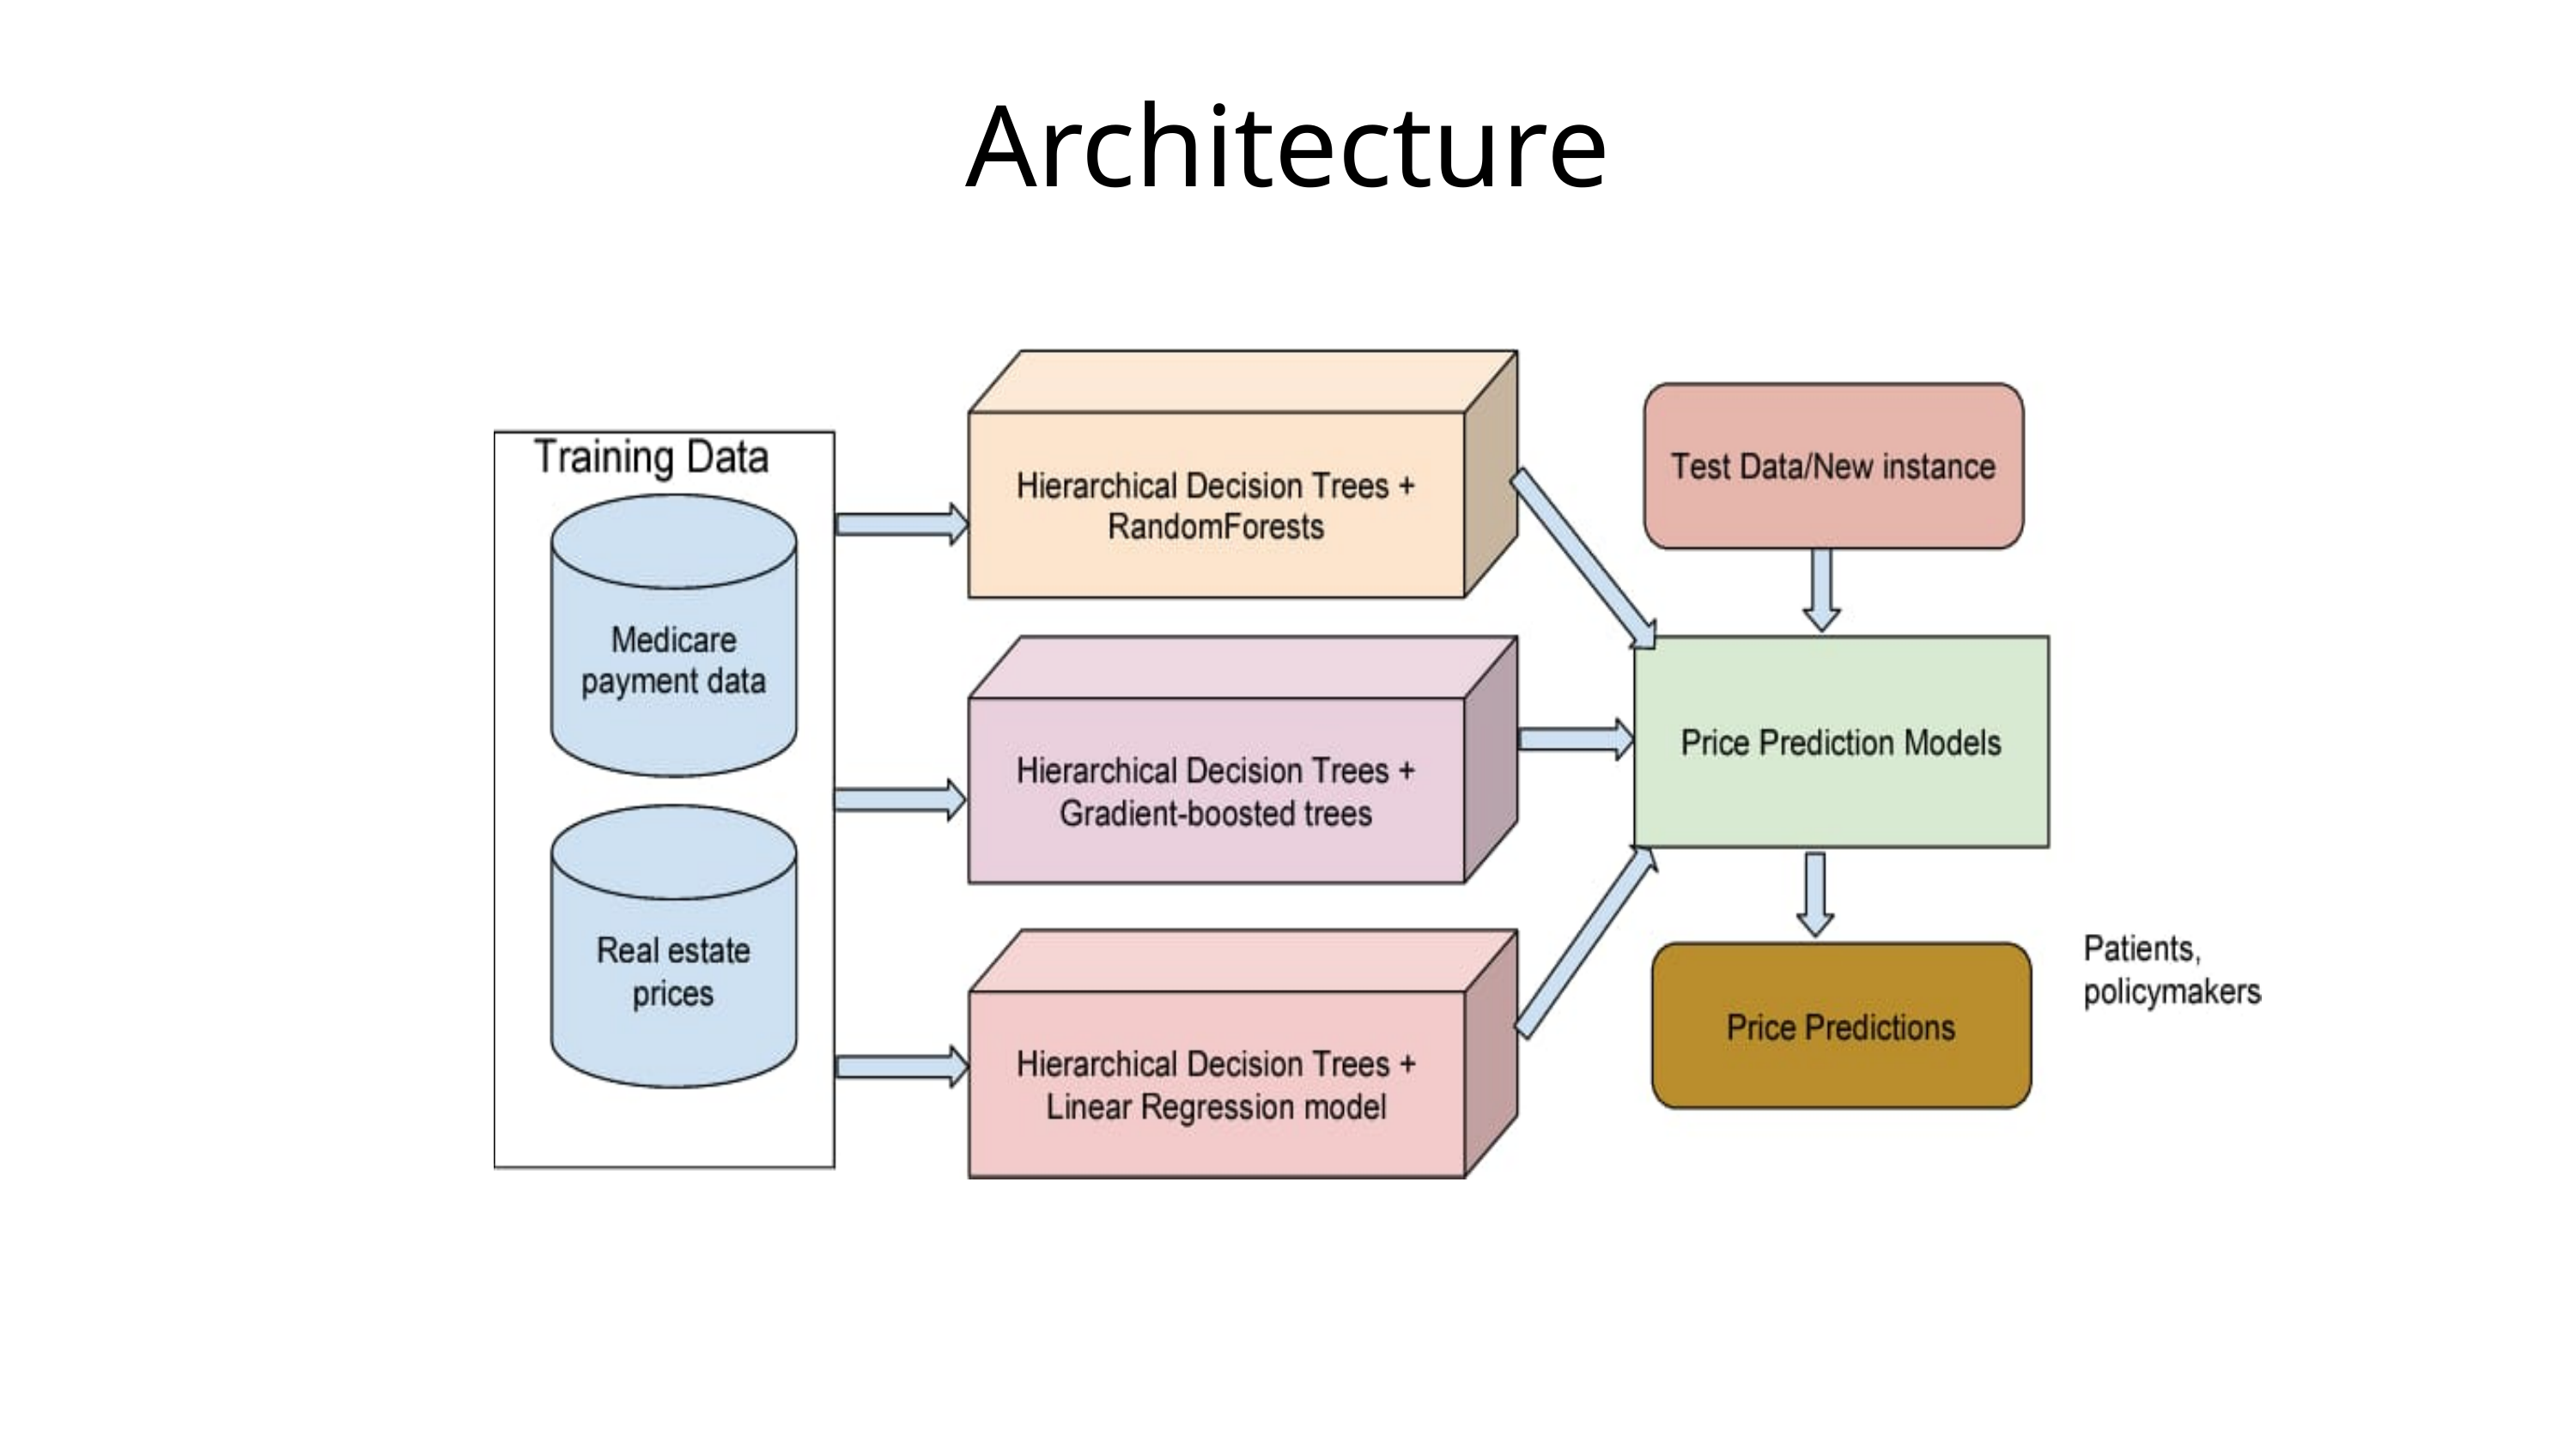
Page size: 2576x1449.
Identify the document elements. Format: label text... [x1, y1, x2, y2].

text_box Architecture [144, 85, 2432, 210]
picture [493, 348, 2262, 1180]
